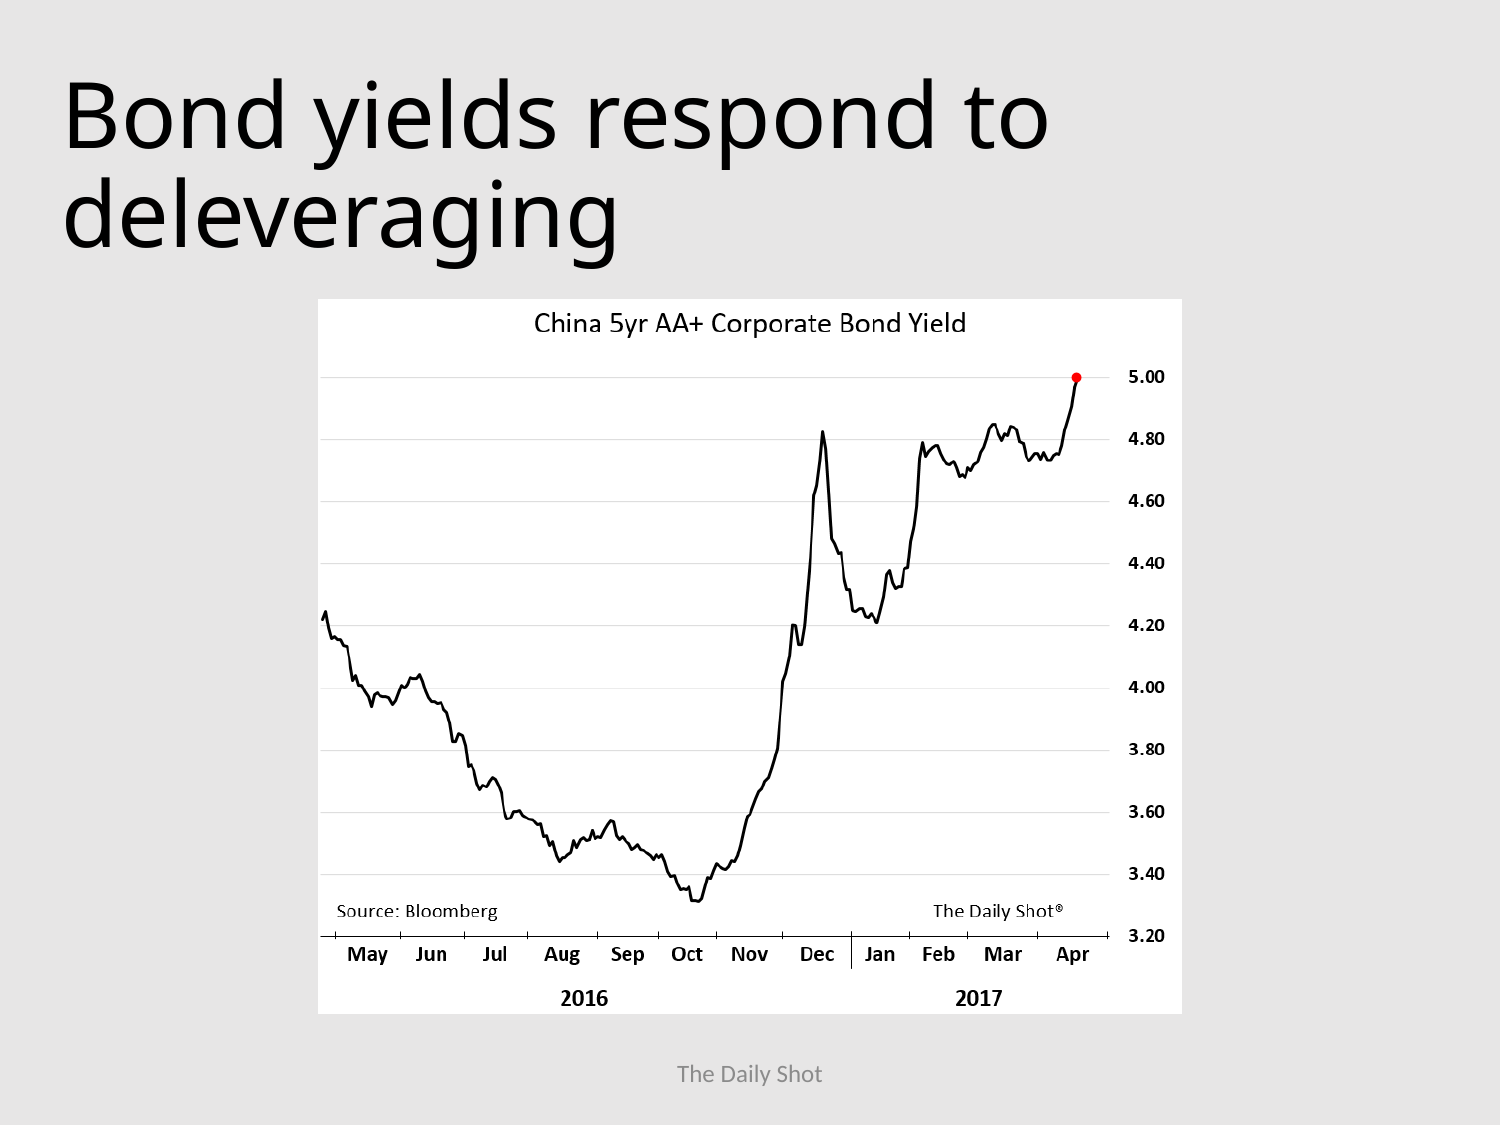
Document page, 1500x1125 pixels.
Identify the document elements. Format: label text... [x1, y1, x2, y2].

title Bond yields respond to deleveraging [46, 59, 1446, 278]
footer The Daily Shot [496, 1042, 1004, 1103]
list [317, 299, 1182, 1014]
